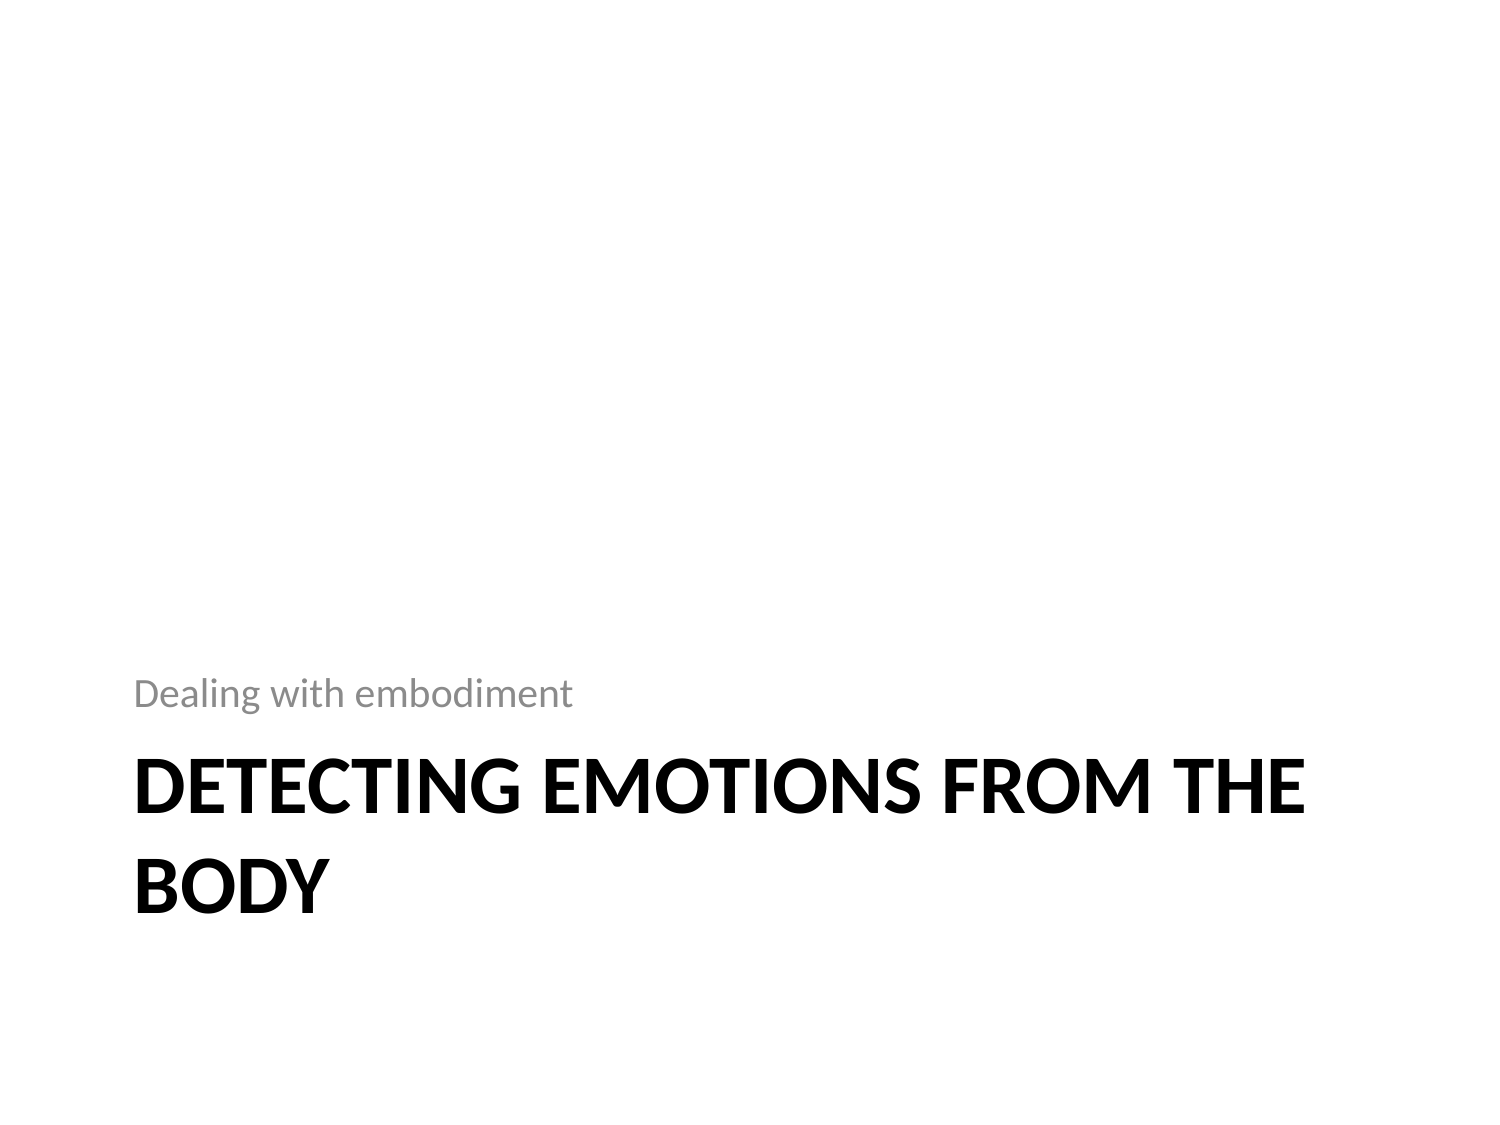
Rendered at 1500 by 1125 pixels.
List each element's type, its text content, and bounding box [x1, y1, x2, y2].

list Dealing with embodiment [118, 476, 1394, 723]
title Detecting emotions from the body [118, 723, 1394, 947]
